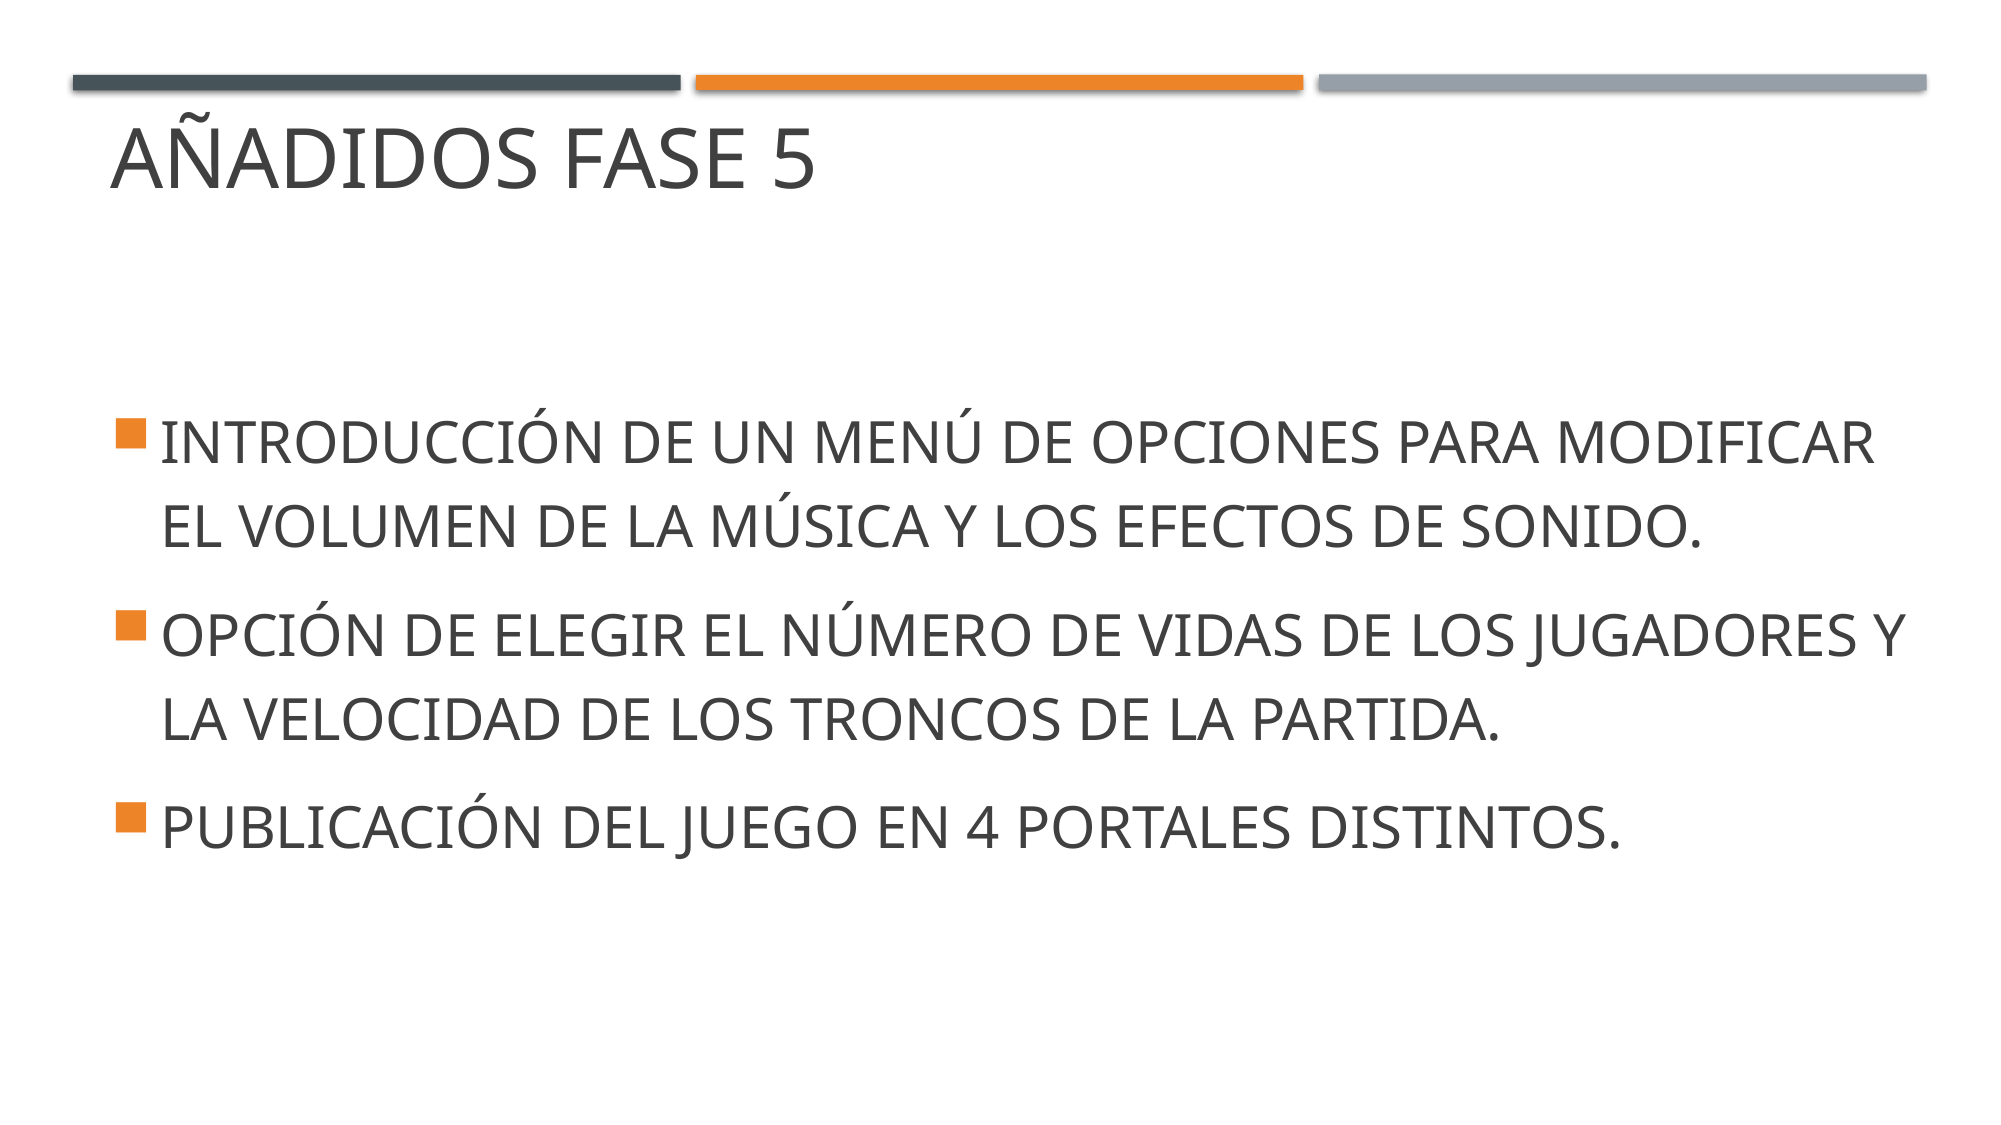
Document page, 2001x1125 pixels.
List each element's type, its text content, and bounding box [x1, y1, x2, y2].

list INTRODUCCIÓN DE UN MENÚ DE OPCIONES PARA MODIFICAR EL VOLUMEN DE LA MÚSICA Y LOS EFECTOS DE SONIDO. OPCIÓN DE ELEGIR EL NÚMERO DE VIDAS DE LOS JUGADORES Y LA VELOCIDAD DE LOS TRONCOS DE LA PARTIDA. PUBLICACIÓN DEL JUEGO EN 4 PORTALES DISTINTOS. [95, 271, 1923, 981]
title AÑADIDOS FASE 5 [95, 19, 1905, 215]
